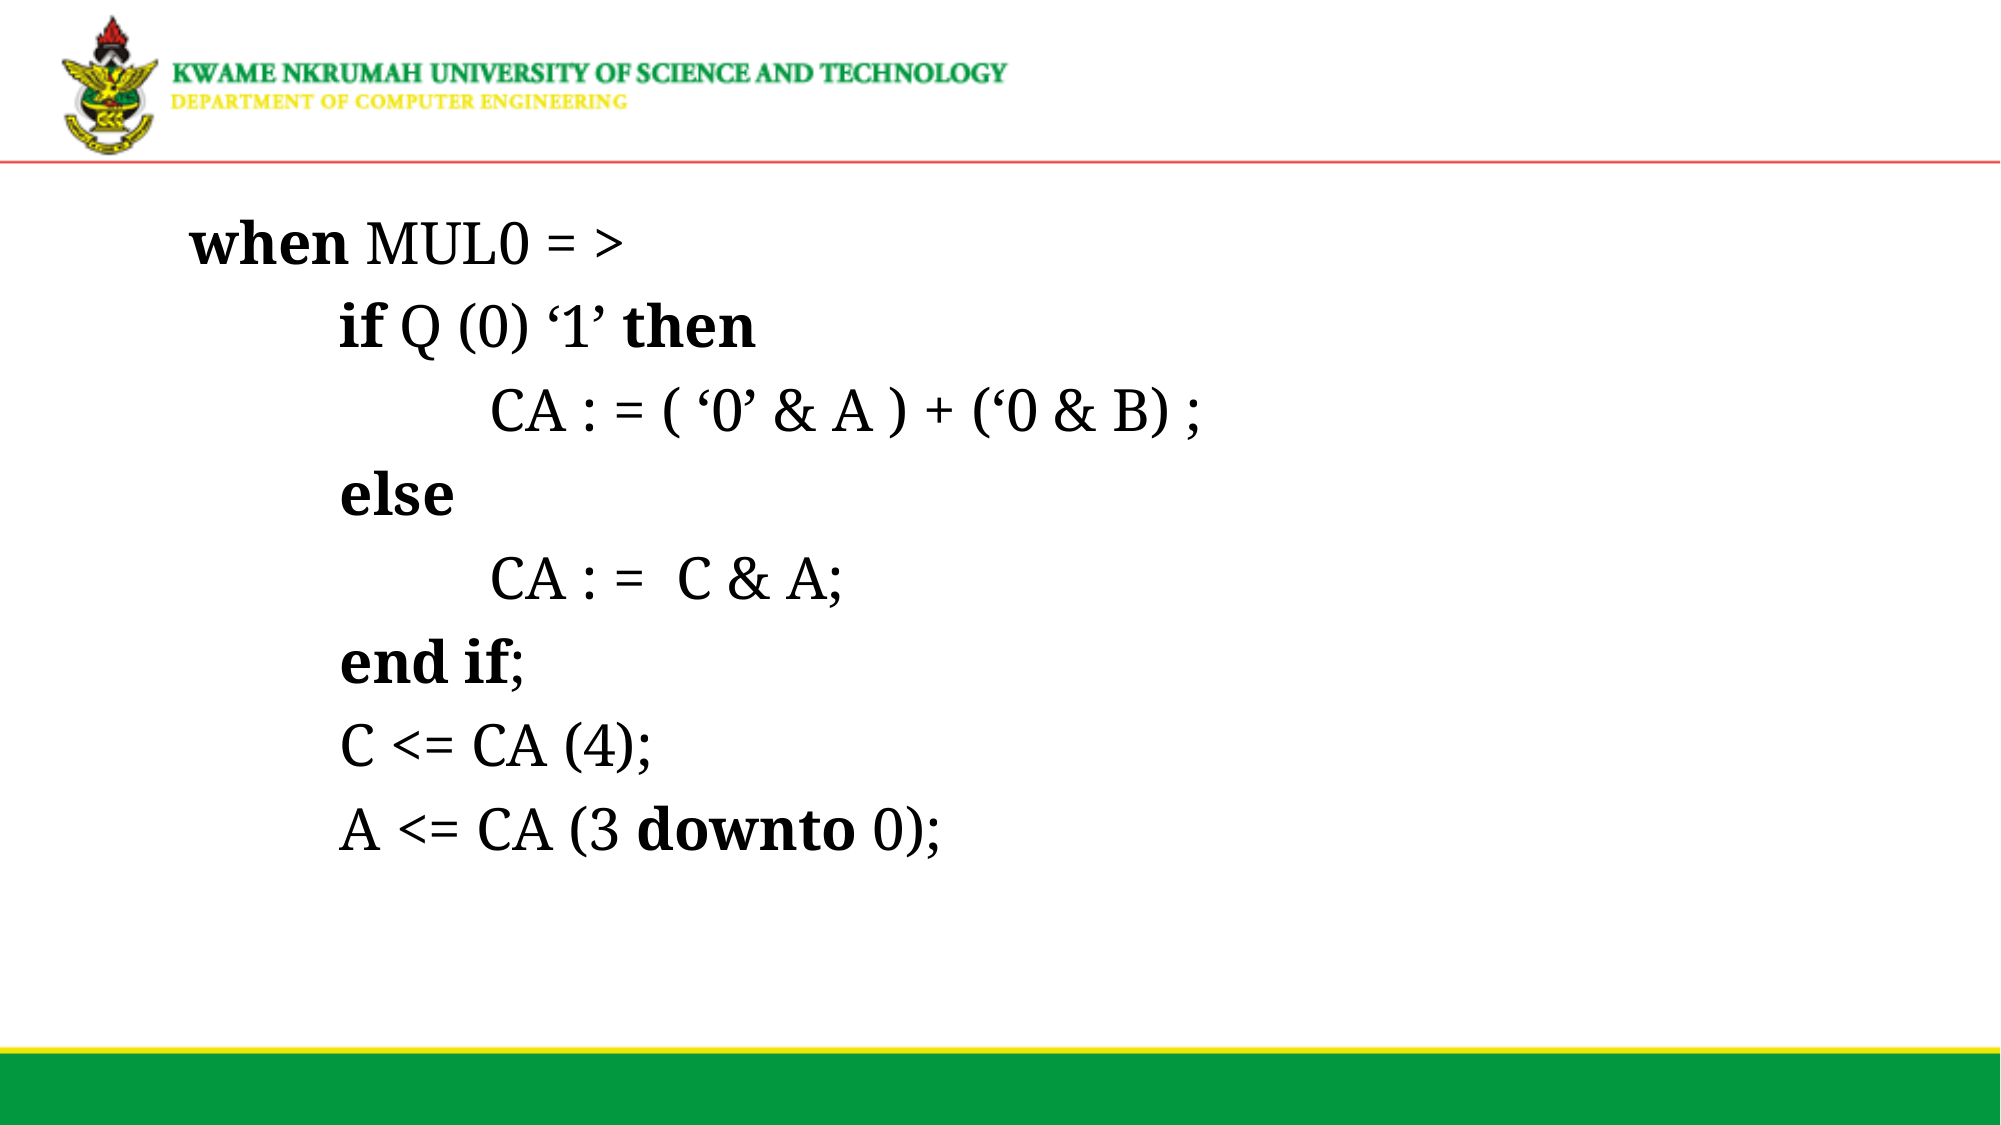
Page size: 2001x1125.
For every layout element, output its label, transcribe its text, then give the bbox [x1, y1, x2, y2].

picture [0, 0, 2001, 1125]
list when MUL0 = > if Q (0) ‘1’ then CA : = ( ‘0’ & A ) + (‘0 & B) ; else CA : = C & A; end if; C <= CA (4); A <= CA (3 downto 0); [137, 206, 1863, 1014]
